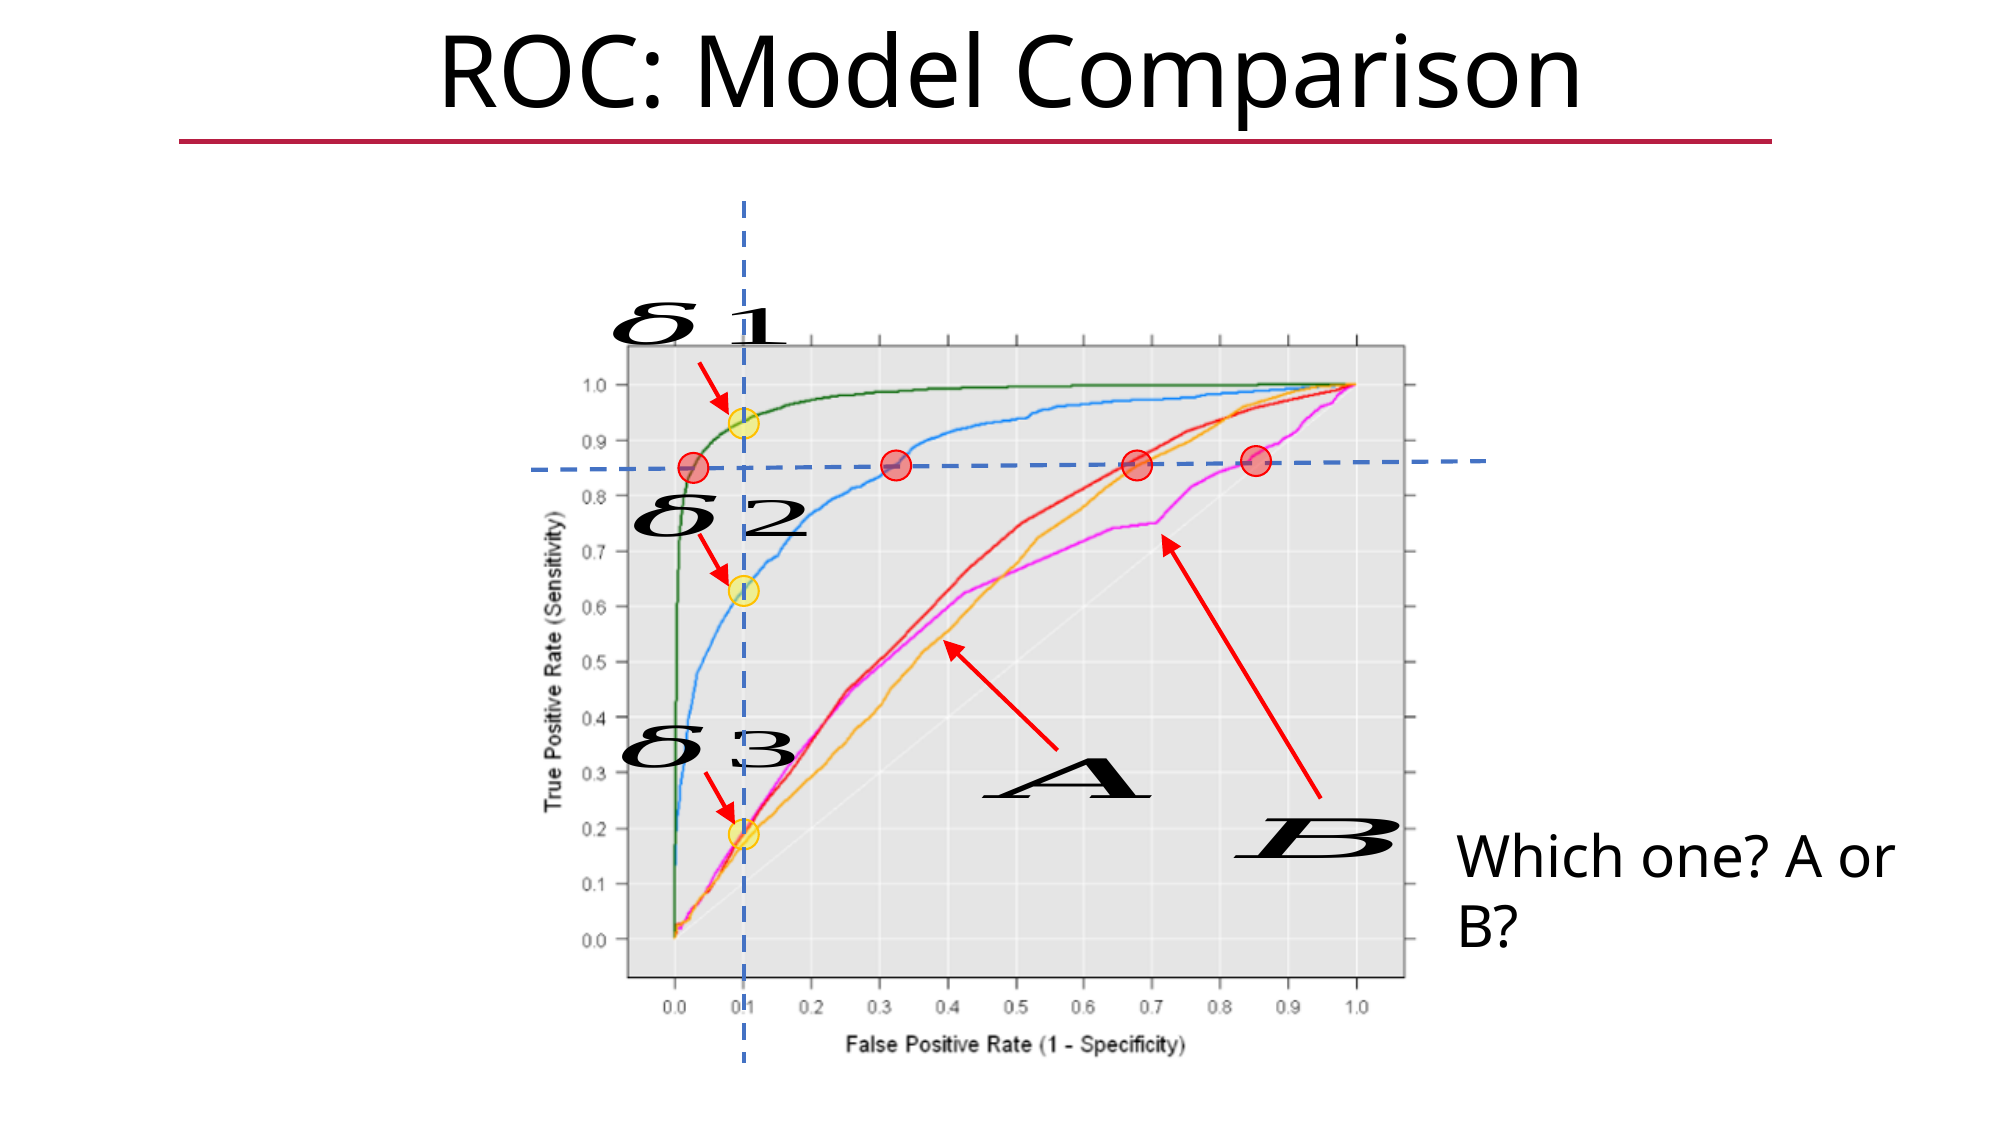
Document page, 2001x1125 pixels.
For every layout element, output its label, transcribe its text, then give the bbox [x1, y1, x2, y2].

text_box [1161, 533, 1321, 799]
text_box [705, 772, 735, 825]
text_box Which one? A or B? [1486, 811, 1974, 966]
text_box ROC: Model Comparison [11, 0, 2000, 135]
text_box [531, 461, 1486, 470]
picture [745, 312, 1486, 461]
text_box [699, 362, 729, 416]
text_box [943, 639, 1058, 751]
picture [745, 470, 1486, 1063]
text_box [699, 533, 729, 587]
picture [514, 312, 744, 1063]
